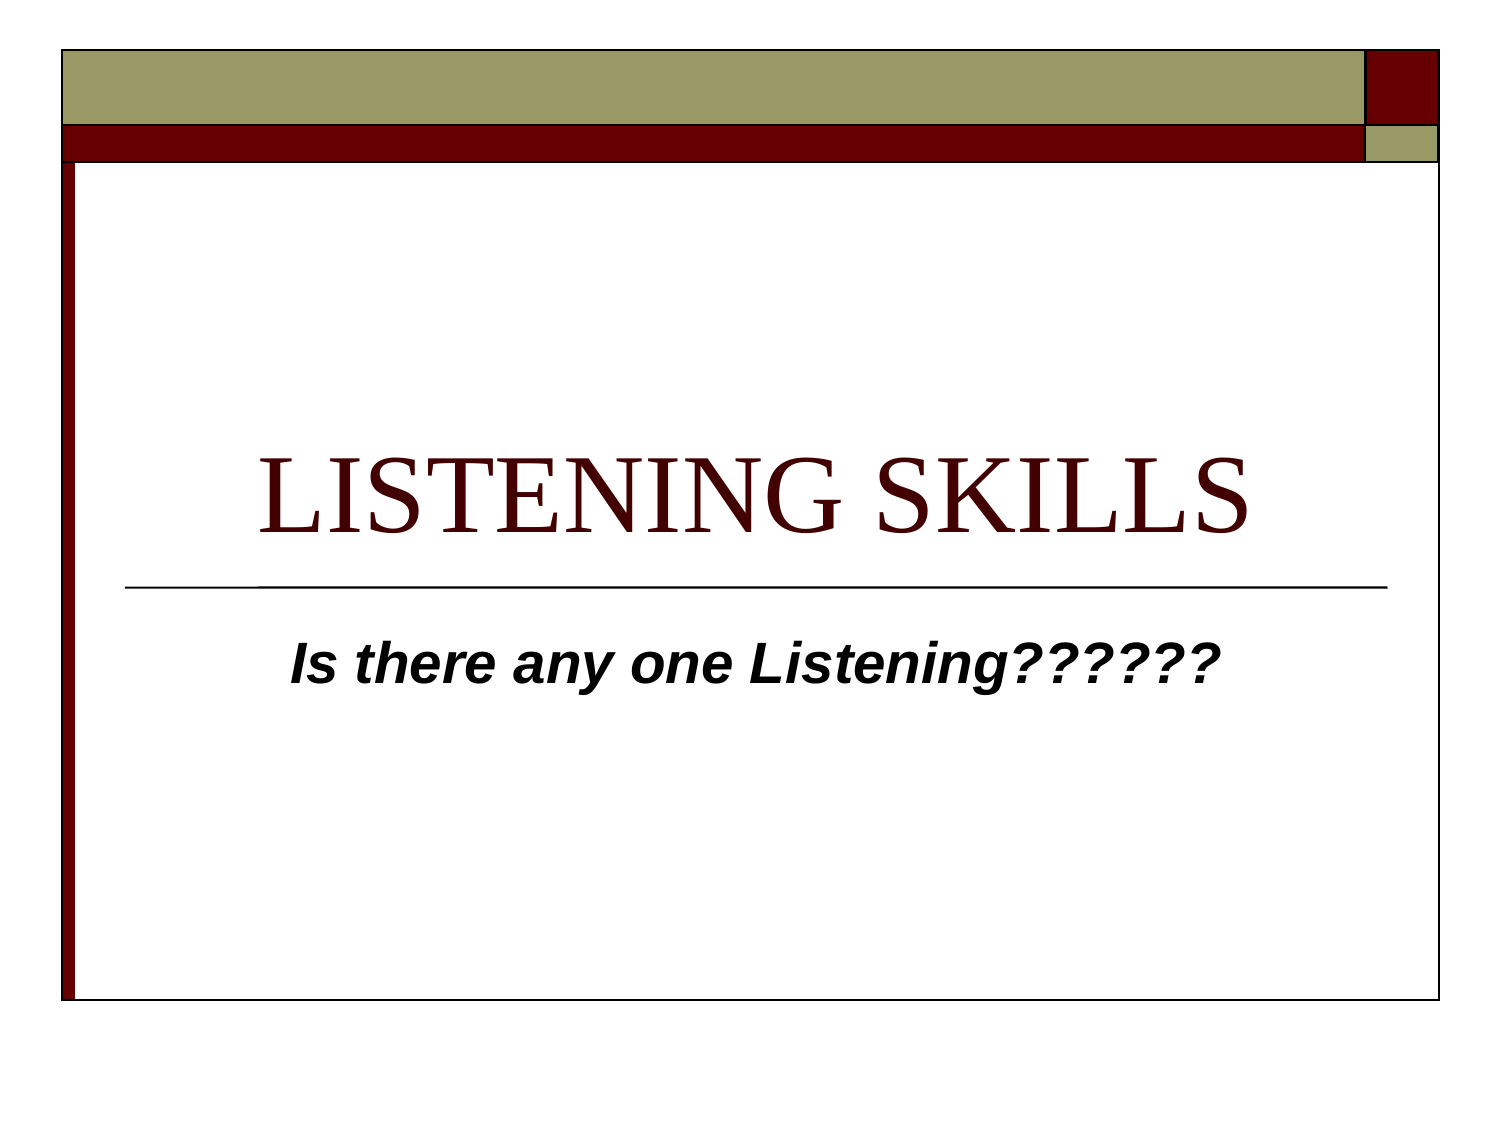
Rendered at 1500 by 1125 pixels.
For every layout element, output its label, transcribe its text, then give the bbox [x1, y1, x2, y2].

title LISTENING SKILLS [124, 224, 1388, 563]
subtitle Is there any one Listening?????? [124, 617, 1388, 956]
